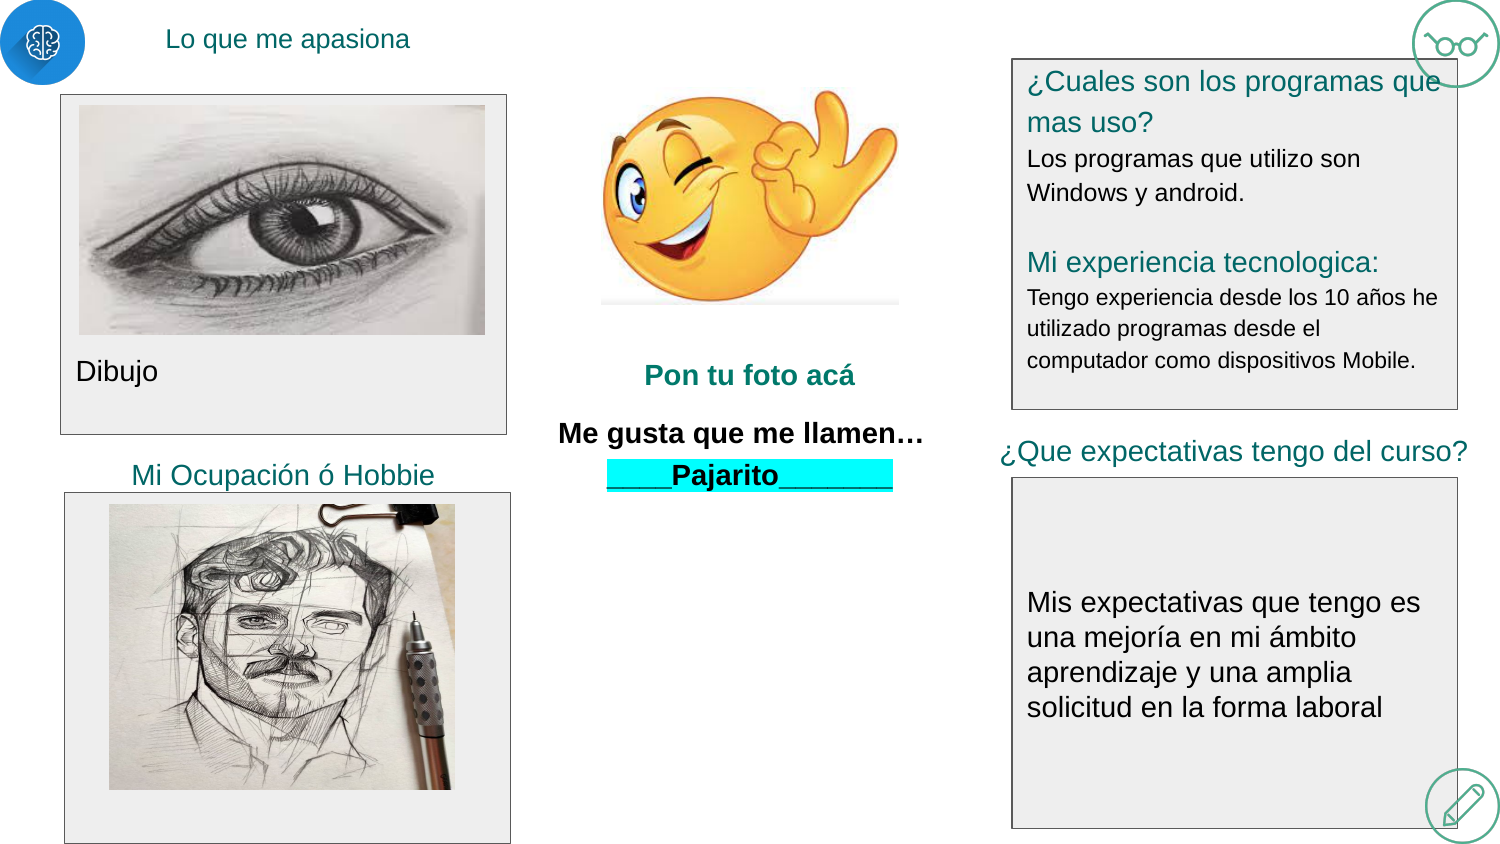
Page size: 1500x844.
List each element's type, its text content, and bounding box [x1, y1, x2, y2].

text_box [64, 539, 511, 844]
picture [109, 504, 455, 790]
text_box [1012, 388, 1458, 410]
picture [601, 87, 899, 305]
picture [0, 0, 85, 85]
picture [1412, 0, 1500, 88]
text_box Lo que me apasiona [85, 0, 534, 69]
text_box Mi Ocupación ó Hobbie [37, 434, 530, 539]
text_box Me gusta que me llamen… ____Pajarito_______ [503, 392, 996, 538]
text_box Dibujo [60, 94, 507, 434]
text_box Mis expectativas que tengo es una mejoría en mi ámbito aprendizaje y una amplia solicitud en la forma laboral [1011, 514, 1458, 829]
text_box ¿Que expectativas tengo del curso? [996, 409, 1500, 514]
text_box Pon tu foto acá [572, 334, 928, 392]
picture [79, 105, 485, 335]
picture [1424, 768, 1500, 844]
text_box ¿Cuales son los programas que mas uso? Los programas que utilizo son Windows y android. Mi experiencia tecnologica: Tengo experiencia desde los 10 años he utilizado programas desde el computador como dispositivos Mobile. [1011, 42, 1458, 388]
